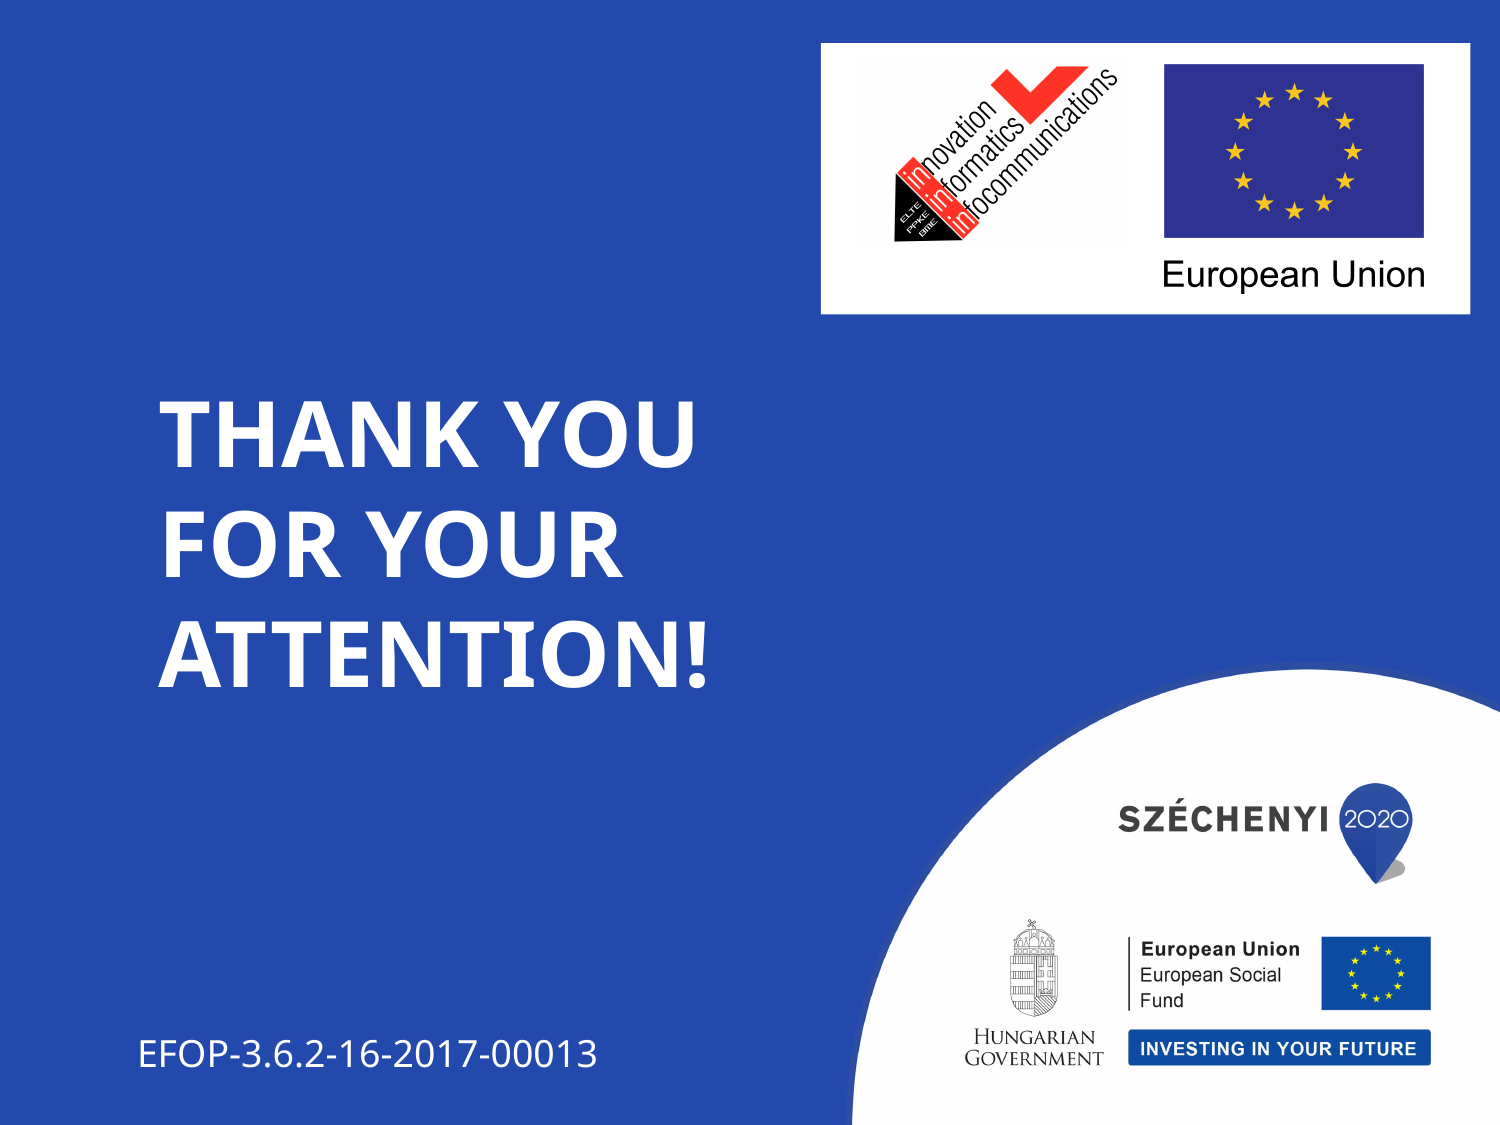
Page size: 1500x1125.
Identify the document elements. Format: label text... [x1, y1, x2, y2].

picture [0, 0, 1500, 1125]
text_box EFOP-3.6.2-16-2017-00013 [122, 1023, 613, 1083]
text_box [820, 43, 1471, 315]
title THANK YOU FOR YOUR ATTENTION! [143, 368, 869, 735]
